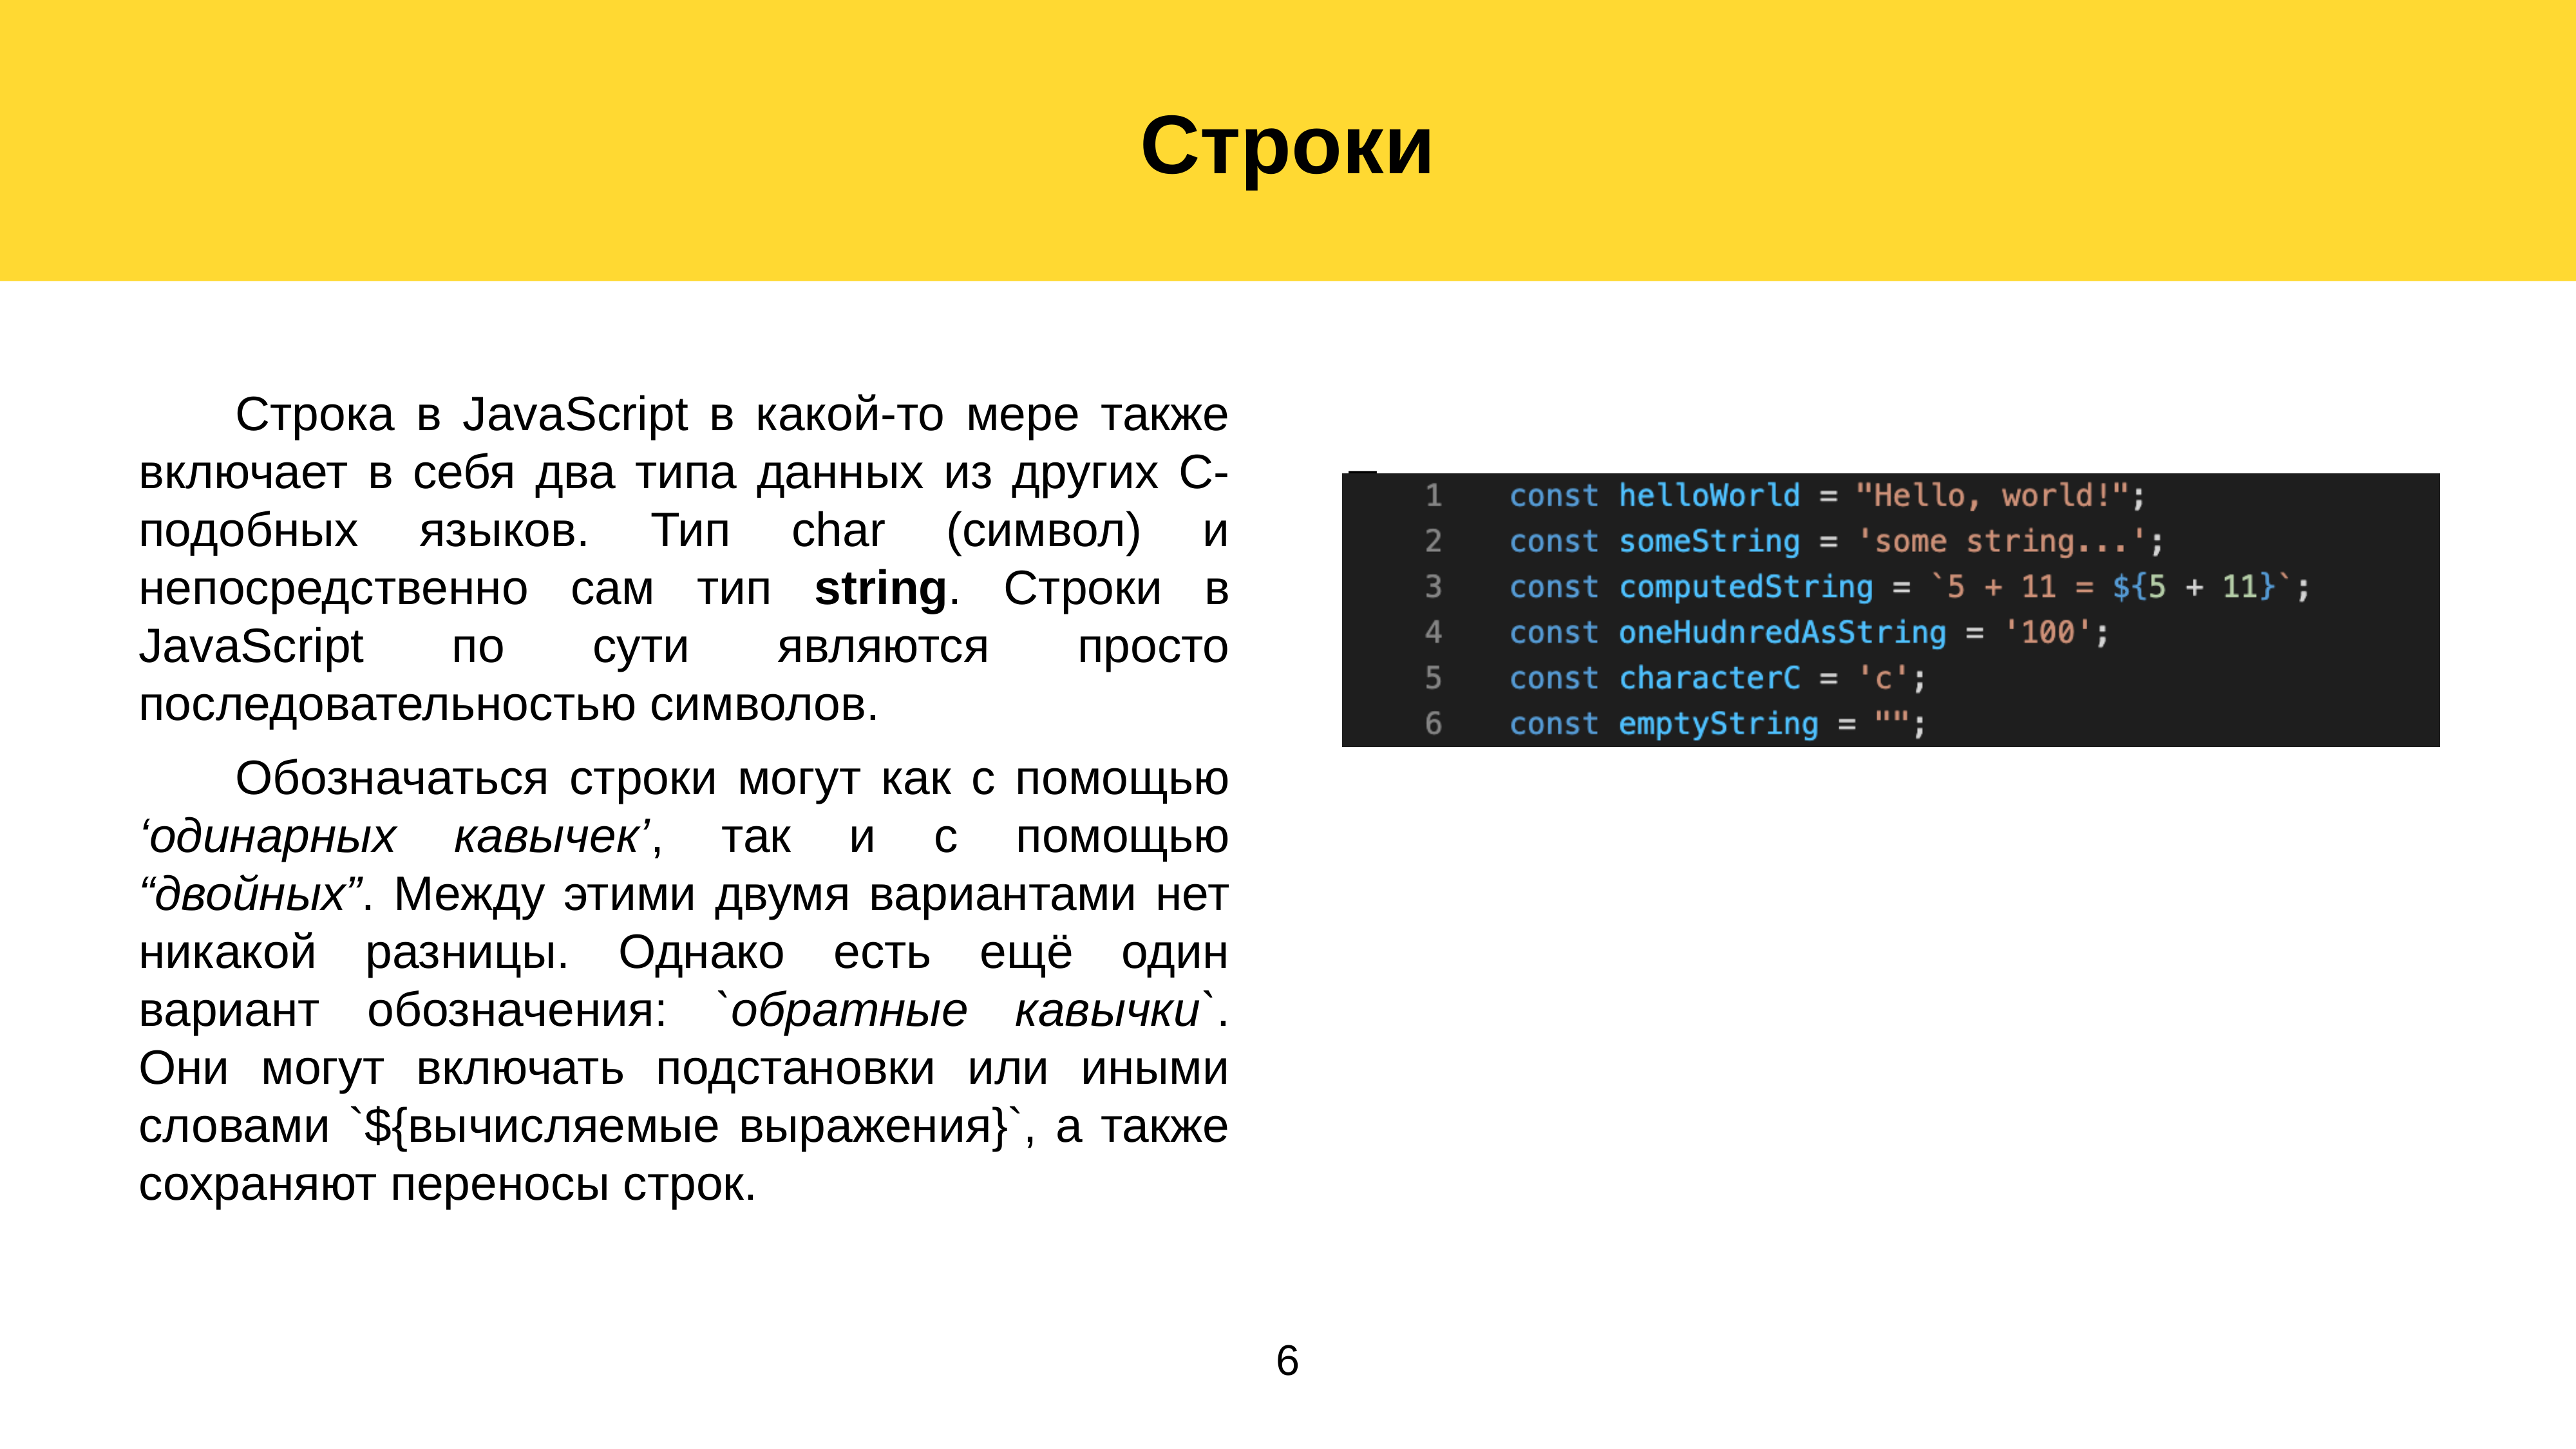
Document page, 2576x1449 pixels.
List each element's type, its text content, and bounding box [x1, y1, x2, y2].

slide_number 6 [1269, 1327, 1307, 1390]
list Строка в JavaScript в какой-то мере также включает в себя два типа данных из других С-подобных языков. Тип char (символ) и непосредственно сам тип string. Строки в JavaScript по сути являются просто последовательностью символов. Обозначаться строки могут как с помощью ‘одинарных кавычек’, так и с помощью “двойных”. Между этими двумя вариантами нет никакой разницы. Однако есть ещё один вариант обозначения: `обратные кавычки`. Они могут включать подстановки или иными словами `${вычисляемые выражения}`, а также сохраняют переносы строк. Примеры: [130, 374, 2446, 1289]
picture [1342, 473, 2441, 747]
list Строки [0, 0, 2576, 281]
